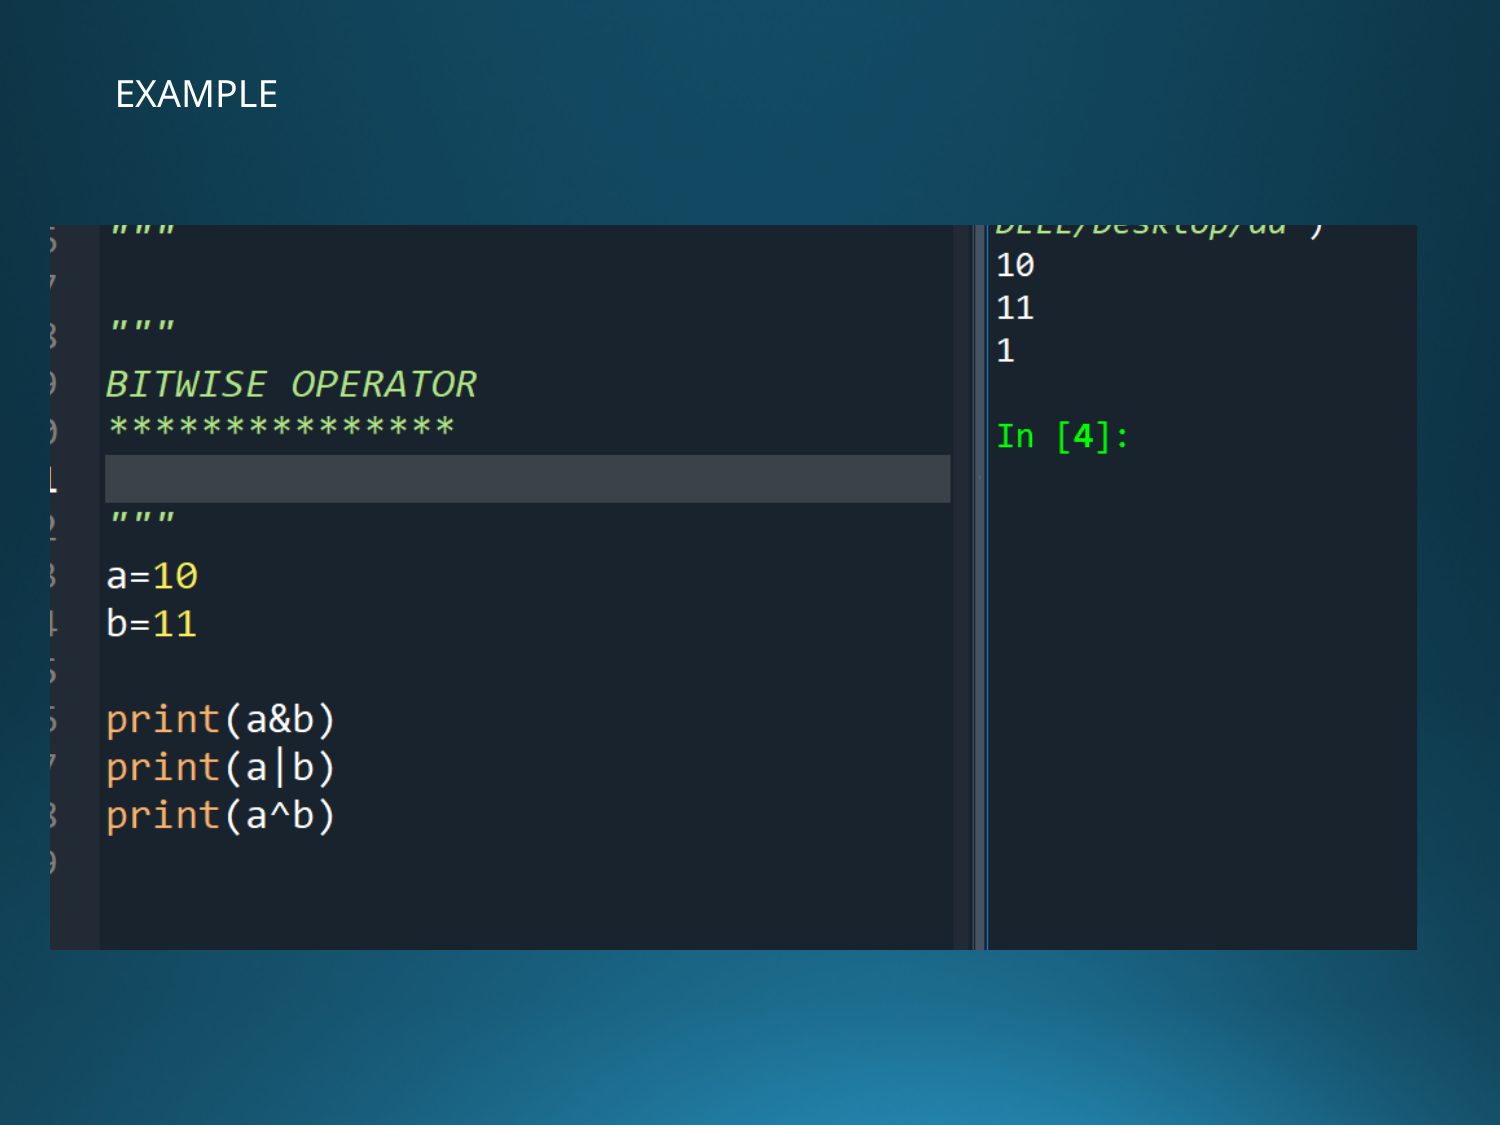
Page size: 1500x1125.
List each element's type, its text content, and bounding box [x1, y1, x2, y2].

picture [0, 0, 1500, 1125]
text_box EXAMPLE [99, 62, 388, 123]
